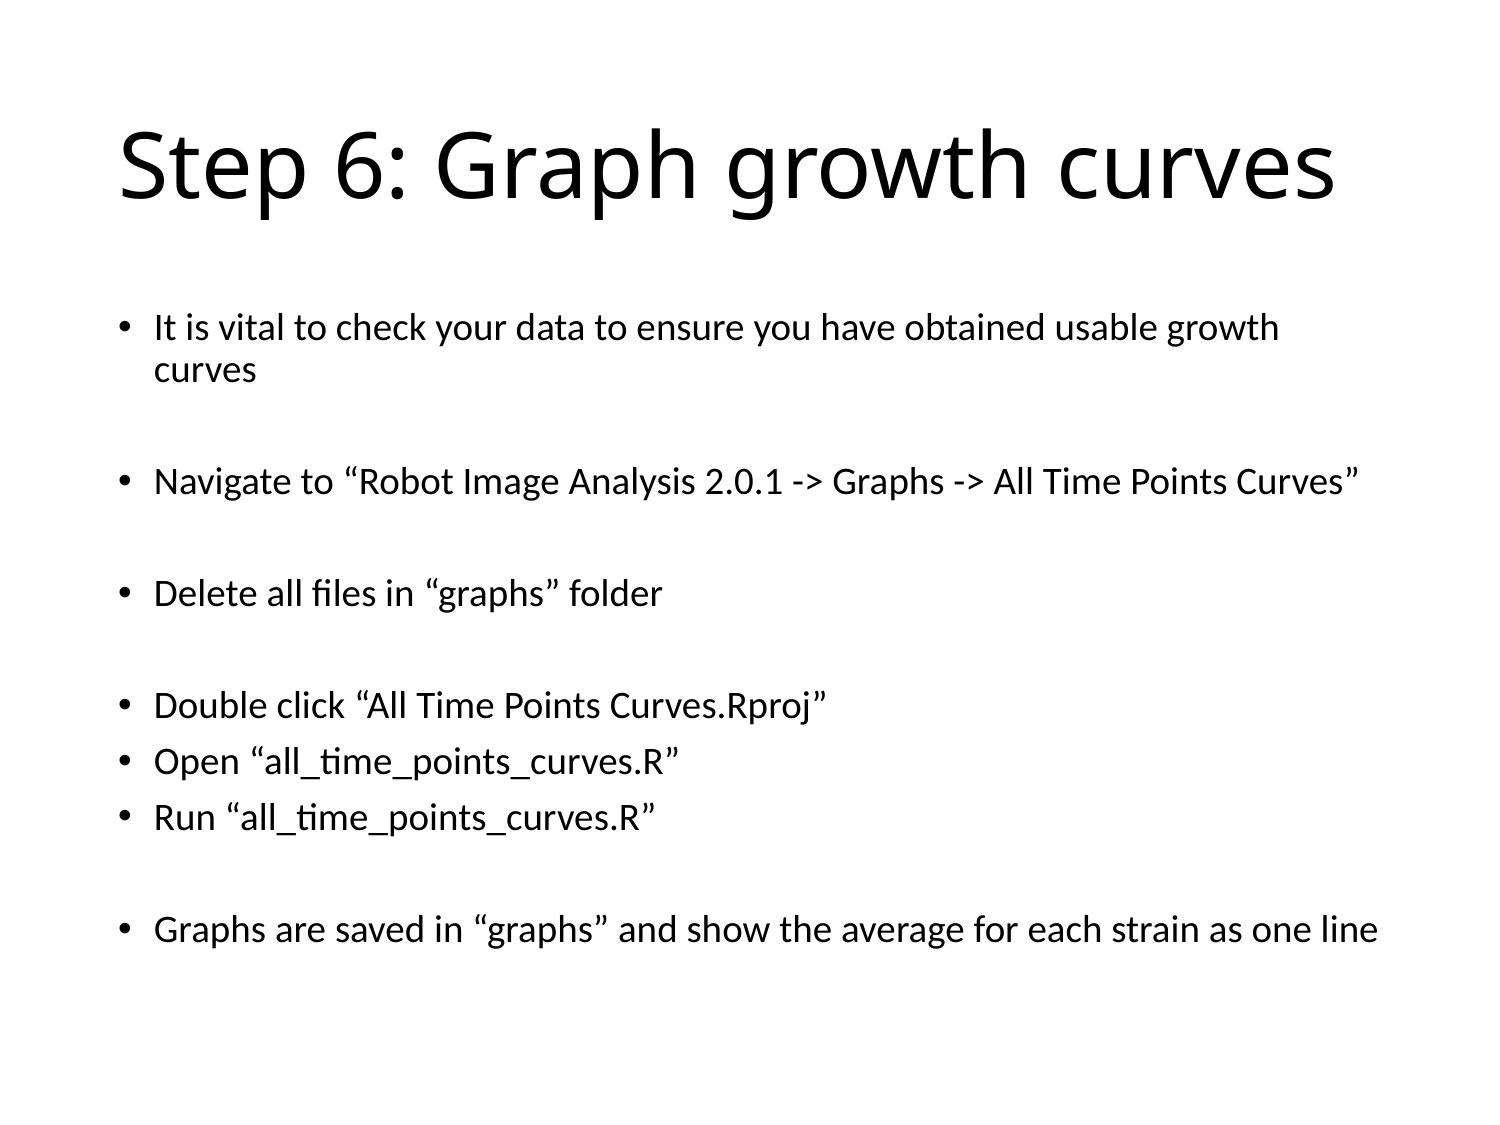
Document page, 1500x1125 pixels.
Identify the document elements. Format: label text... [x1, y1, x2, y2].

title Step 6: Graph growth curves [103, 59, 1397, 278]
list It is vital to check your data to ensure you have obtained usable growth curves Navigate to “Robot Image Analysis 2.0.1 -> Graphs -> All Time Points Curves” Delete all files in “graphs” folder Double click “All Time Points Curves.Rproj” Open “all_time_points_curves.R” Run “all_time_points_curves.R” Graphs are saved in “graphs” and show the average for each strain as one line [103, 299, 1397, 1014]
